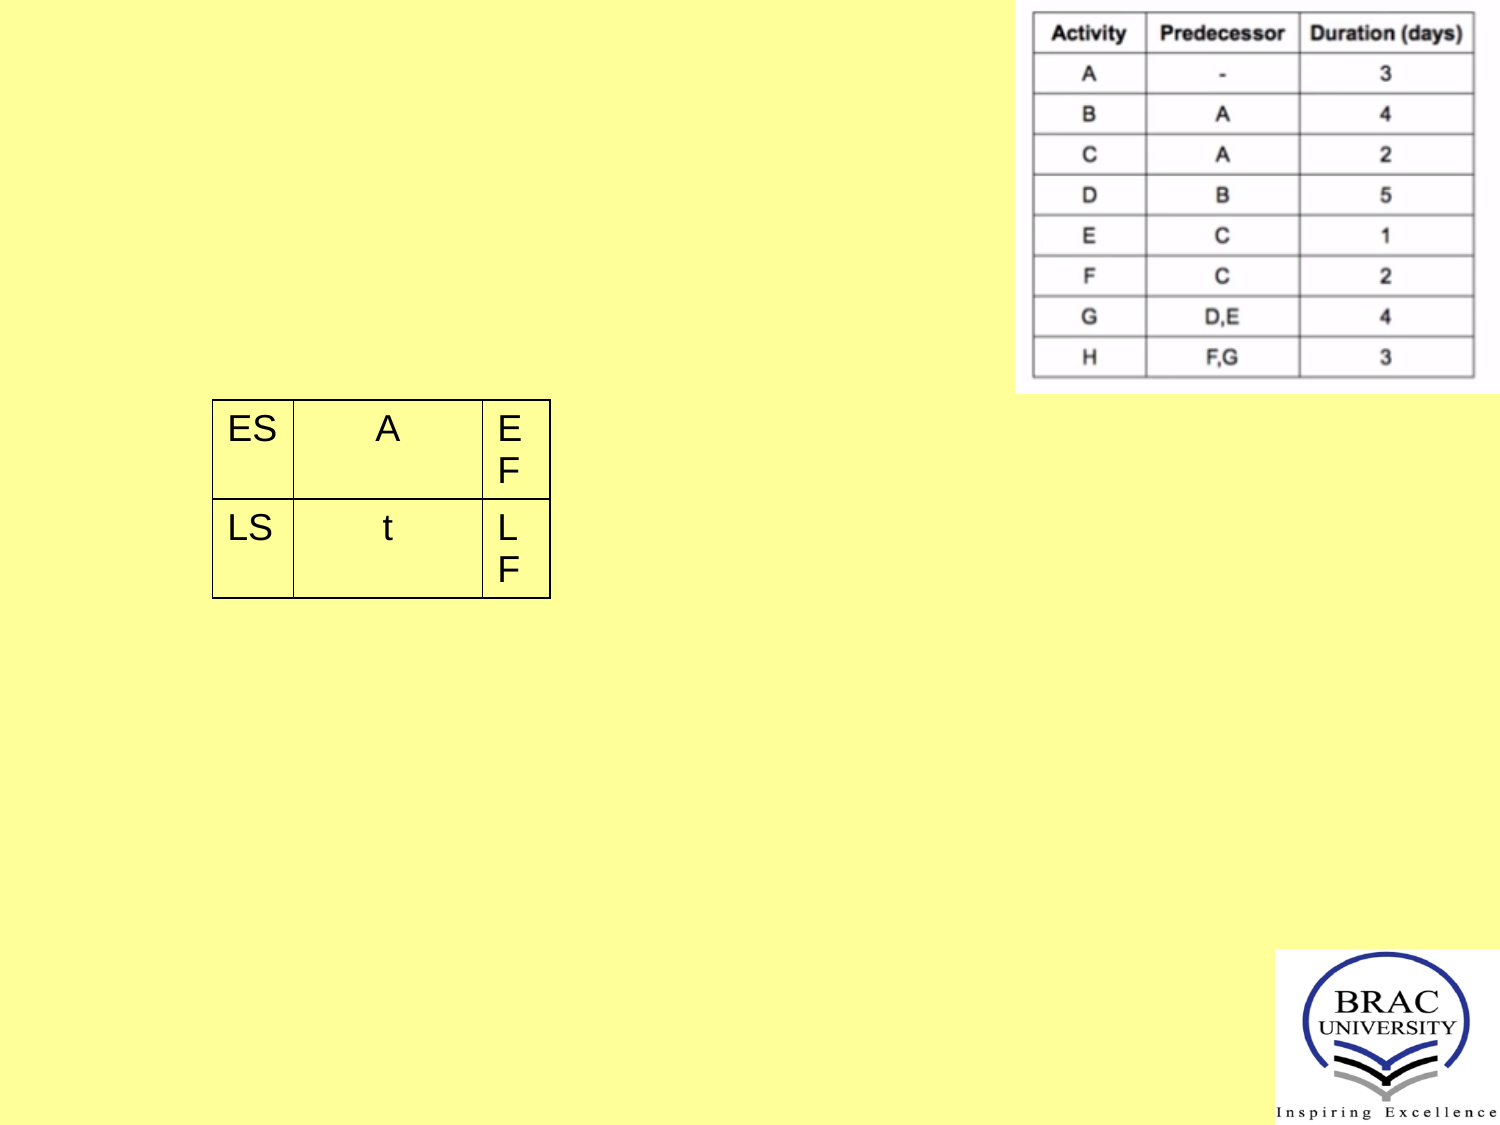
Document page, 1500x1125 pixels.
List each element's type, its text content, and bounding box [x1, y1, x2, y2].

table_header ES [213, 401, 293, 498]
table_cell LF [483, 500, 549, 597]
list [1015, 0, 1500, 394]
table_cell t [294, 500, 482, 597]
picture [1274, 949, 1500, 1125]
table_cell LS [213, 500, 293, 597]
table_header EF [483, 401, 549, 498]
table_header A [294, 401, 482, 498]
